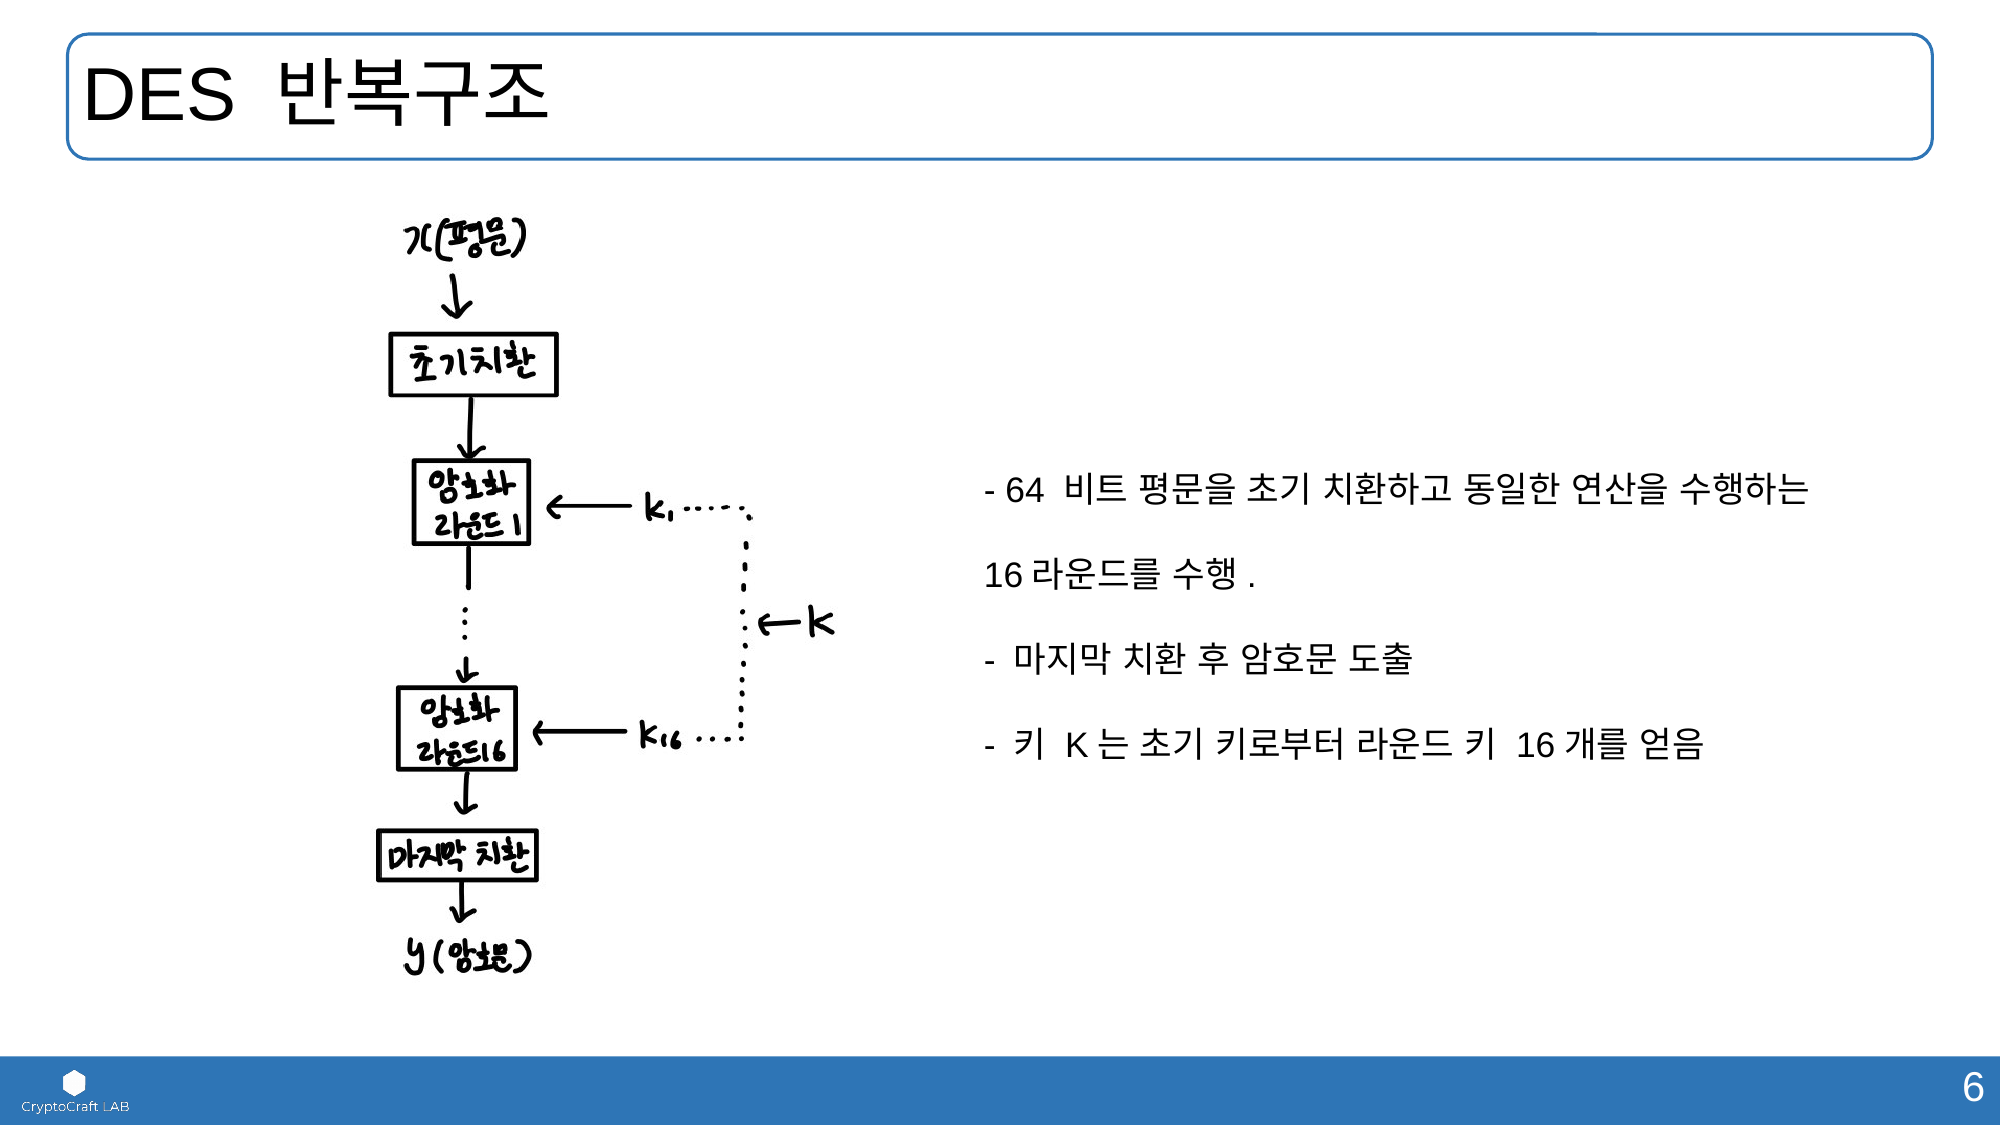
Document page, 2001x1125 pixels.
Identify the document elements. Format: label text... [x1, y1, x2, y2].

title DES 반복구조 [67, 34, 1933, 160]
picture [13, 1061, 138, 1123]
picture [312, 173, 869, 1006]
text_box - 64 비트 평문을 초기 치환하고 동일한 연산을 수행하는 16라운드를 수행. - 마지막 치환 후 암호문 도출 - 키 K는 초기 키로부터 라운드 키 16개를 얻음 [969, 417, 1877, 772]
